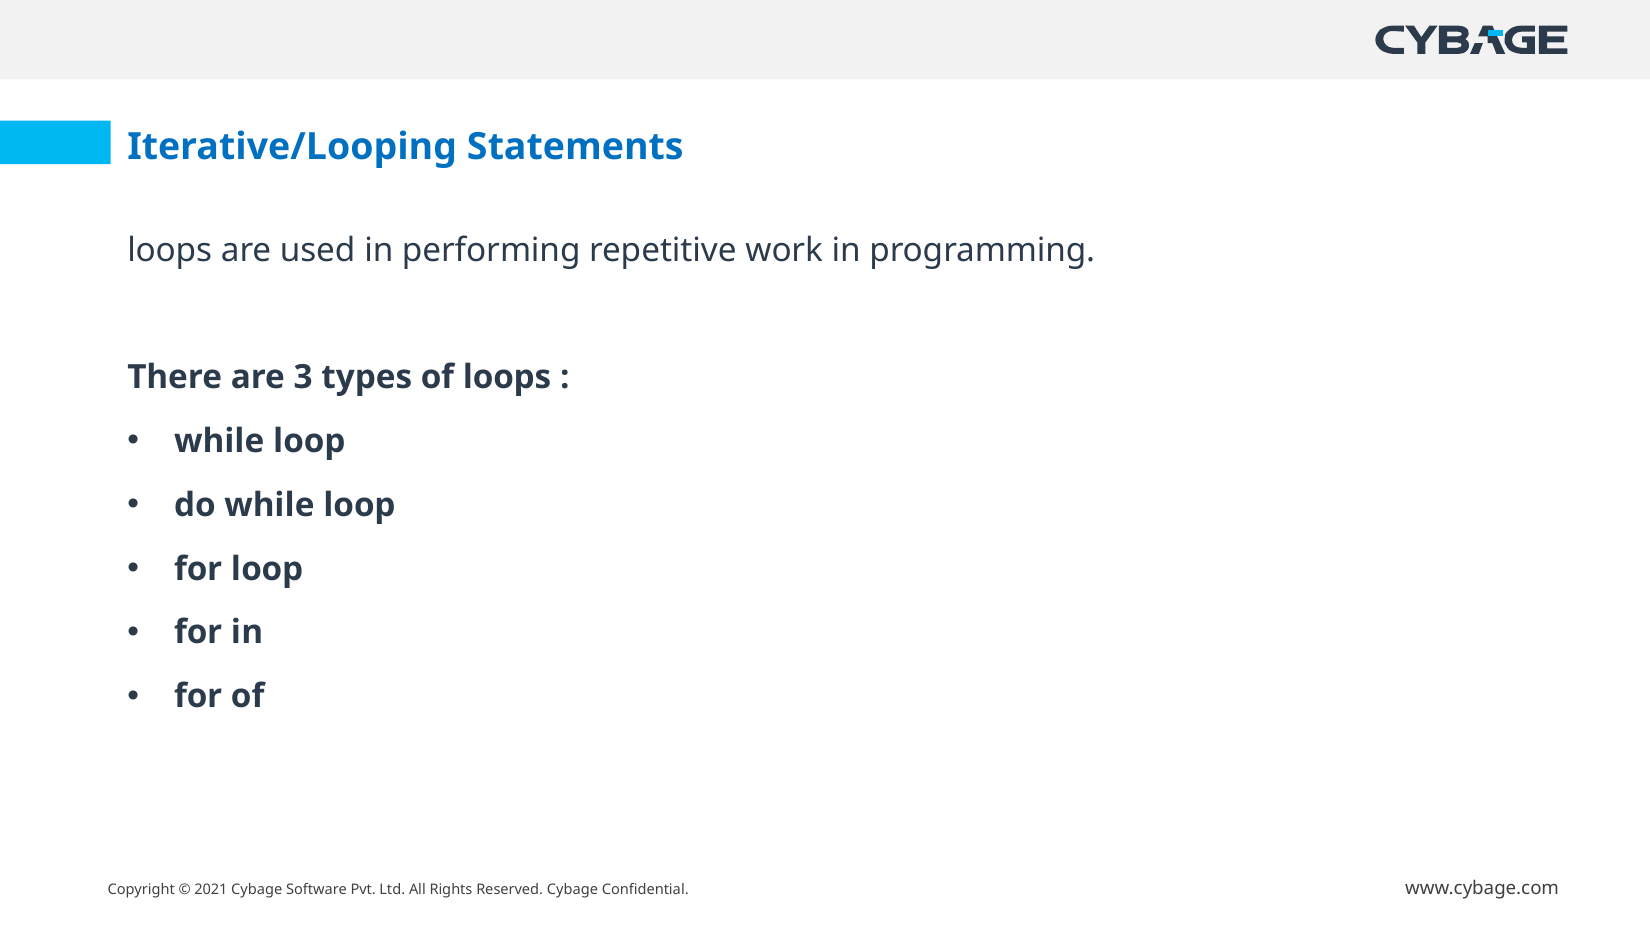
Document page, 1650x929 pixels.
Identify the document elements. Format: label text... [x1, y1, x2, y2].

text_box [0, 118, 110, 166]
text_box loops are used in performing repetitive work in programming. There are 3 types of loops : while loop do while loop for loop for in for of [110, 195, 1511, 852]
text_box Iterative/Looping Statements [110, 114, 838, 190]
